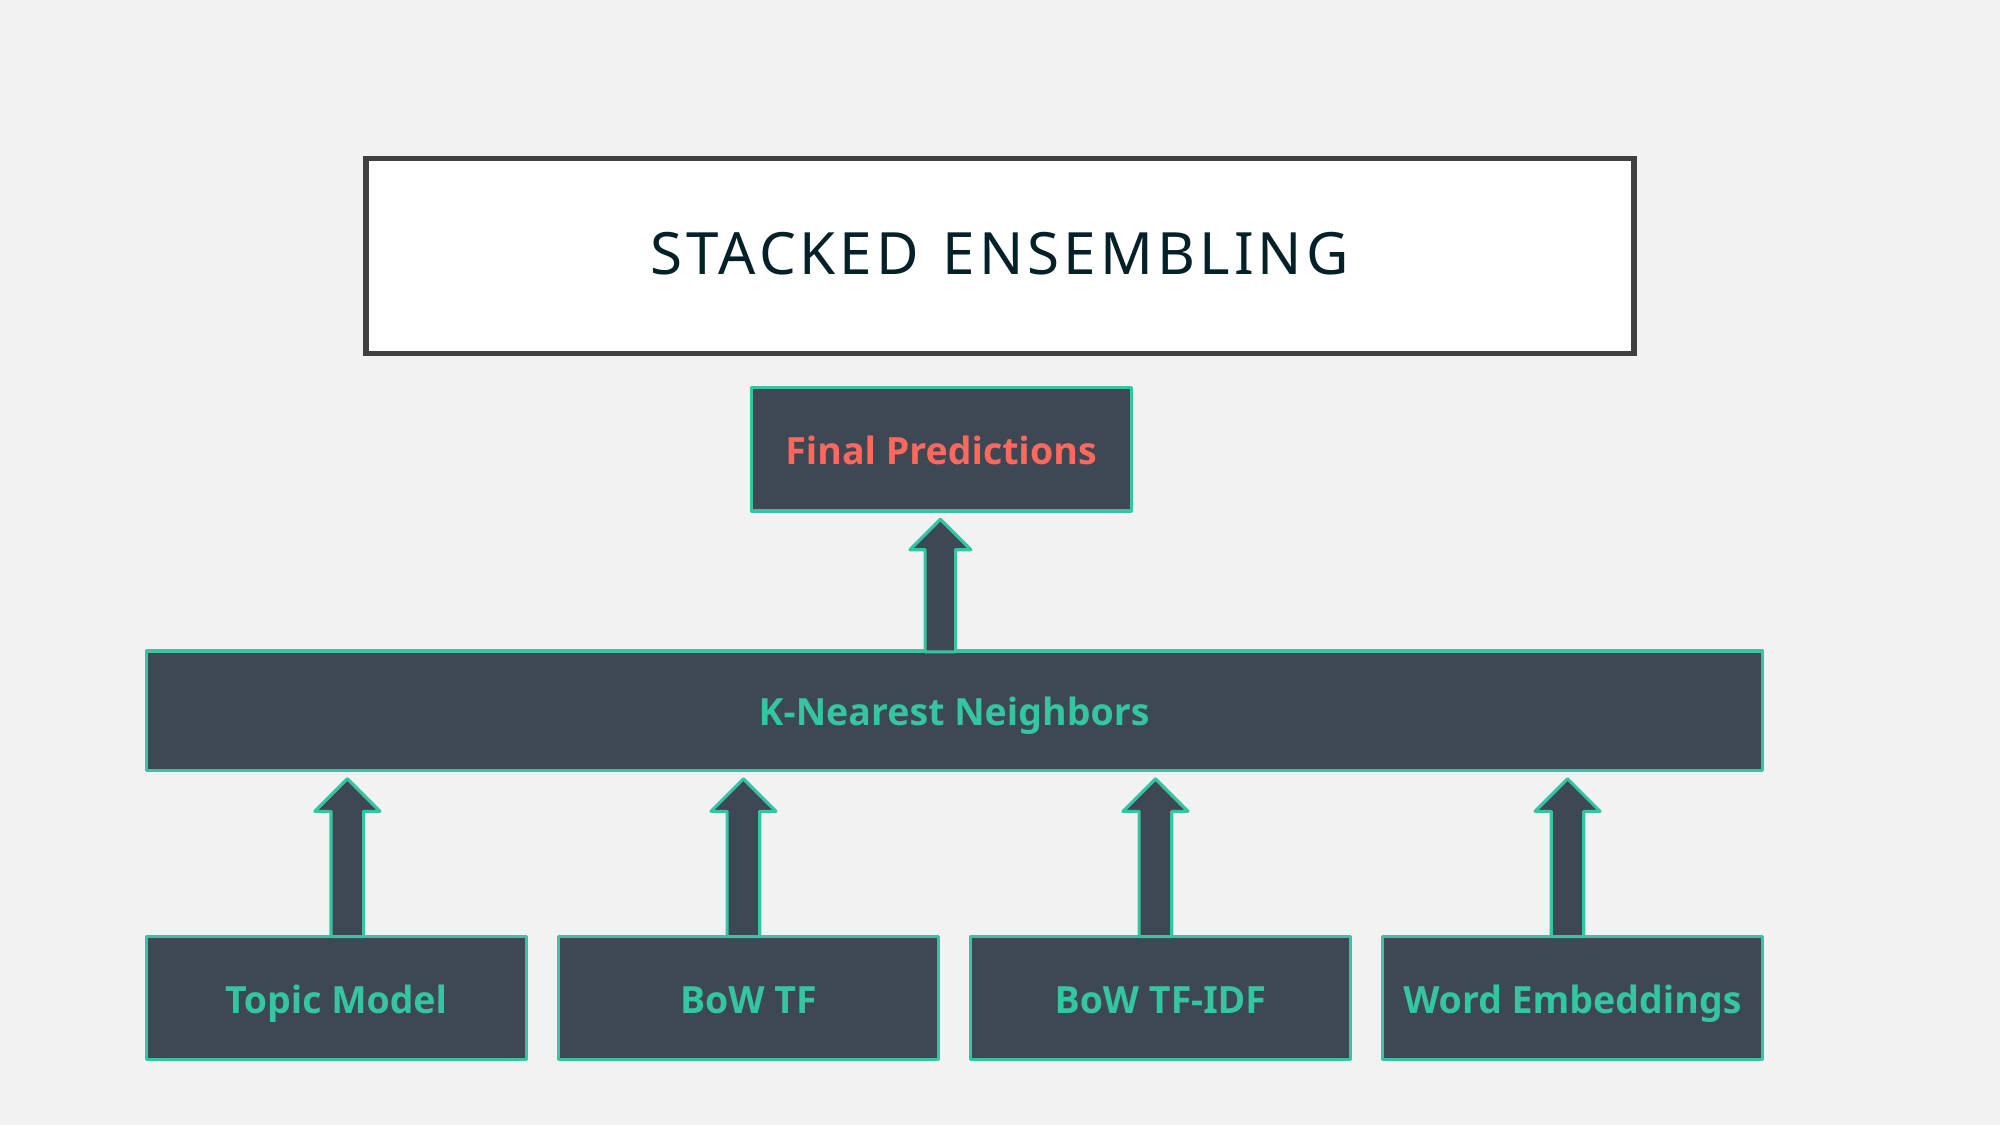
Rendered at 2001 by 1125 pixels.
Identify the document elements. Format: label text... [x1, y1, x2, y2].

title Stacked Ensembling [363, 156, 1637, 356]
text_box Word Embeddings [1381, 936, 1763, 1061]
text_box [709, 778, 777, 938]
text_box K-Nearest Neighbors [145, 650, 1764, 772]
text_box Final Predictions [750, 387, 1132, 512]
text_box [1534, 778, 1602, 938]
text_box Topic Model [145, 936, 527, 1061]
text_box [909, 518, 972, 653]
text_box [313, 778, 381, 938]
text_box BoW TF [557, 936, 939, 1061]
text_box [1121, 778, 1189, 938]
text_box BoW TF-IDF [969, 936, 1351, 1061]
